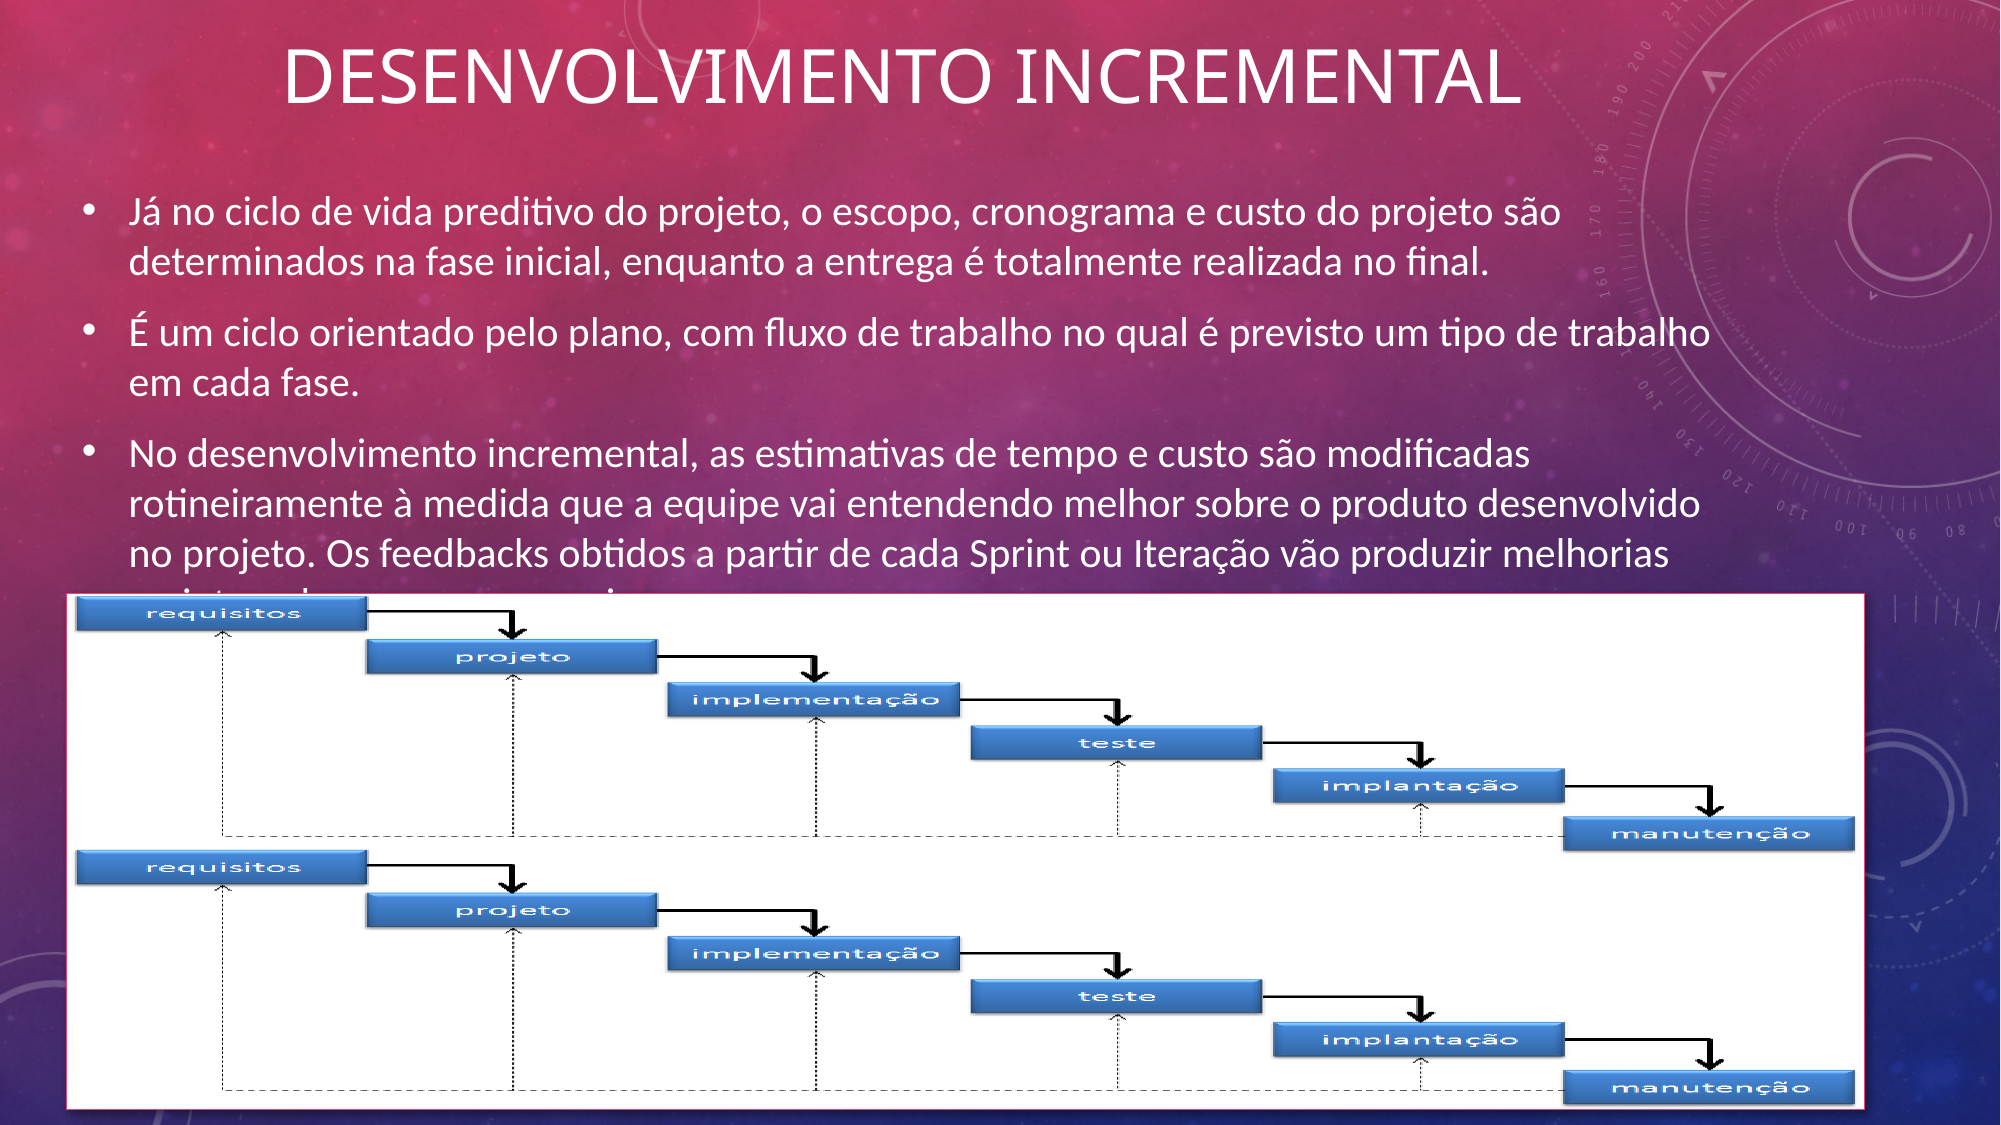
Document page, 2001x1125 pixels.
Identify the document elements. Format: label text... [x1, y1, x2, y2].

title Desenvolvimento incremental [266, 0, 1929, 194]
list Já no ciclo de vida preditivo do projeto, o escopo, cronograma e custo do projeto são determinados na fase inicial, enquanto a entrega é totalmente realizada no final. É um ciclo orientado pelo plano, com fluxo de trabalho no qual é previsto um tipo de trabalho em cada fase. No desenvolvimento incremental, as estimativas de tempo e custo são modificadas rotineiramente à medida que a equipe vai entendendo melhor sobre o produto desenvolvido no projeto. Os feedbacks obtidos a partir de cada Sprint ou Iteração vão produzir melhorias no intervalo que vem a seguir. [66, 176, 1729, 593]
picture [0, 0, 2001, 1125]
